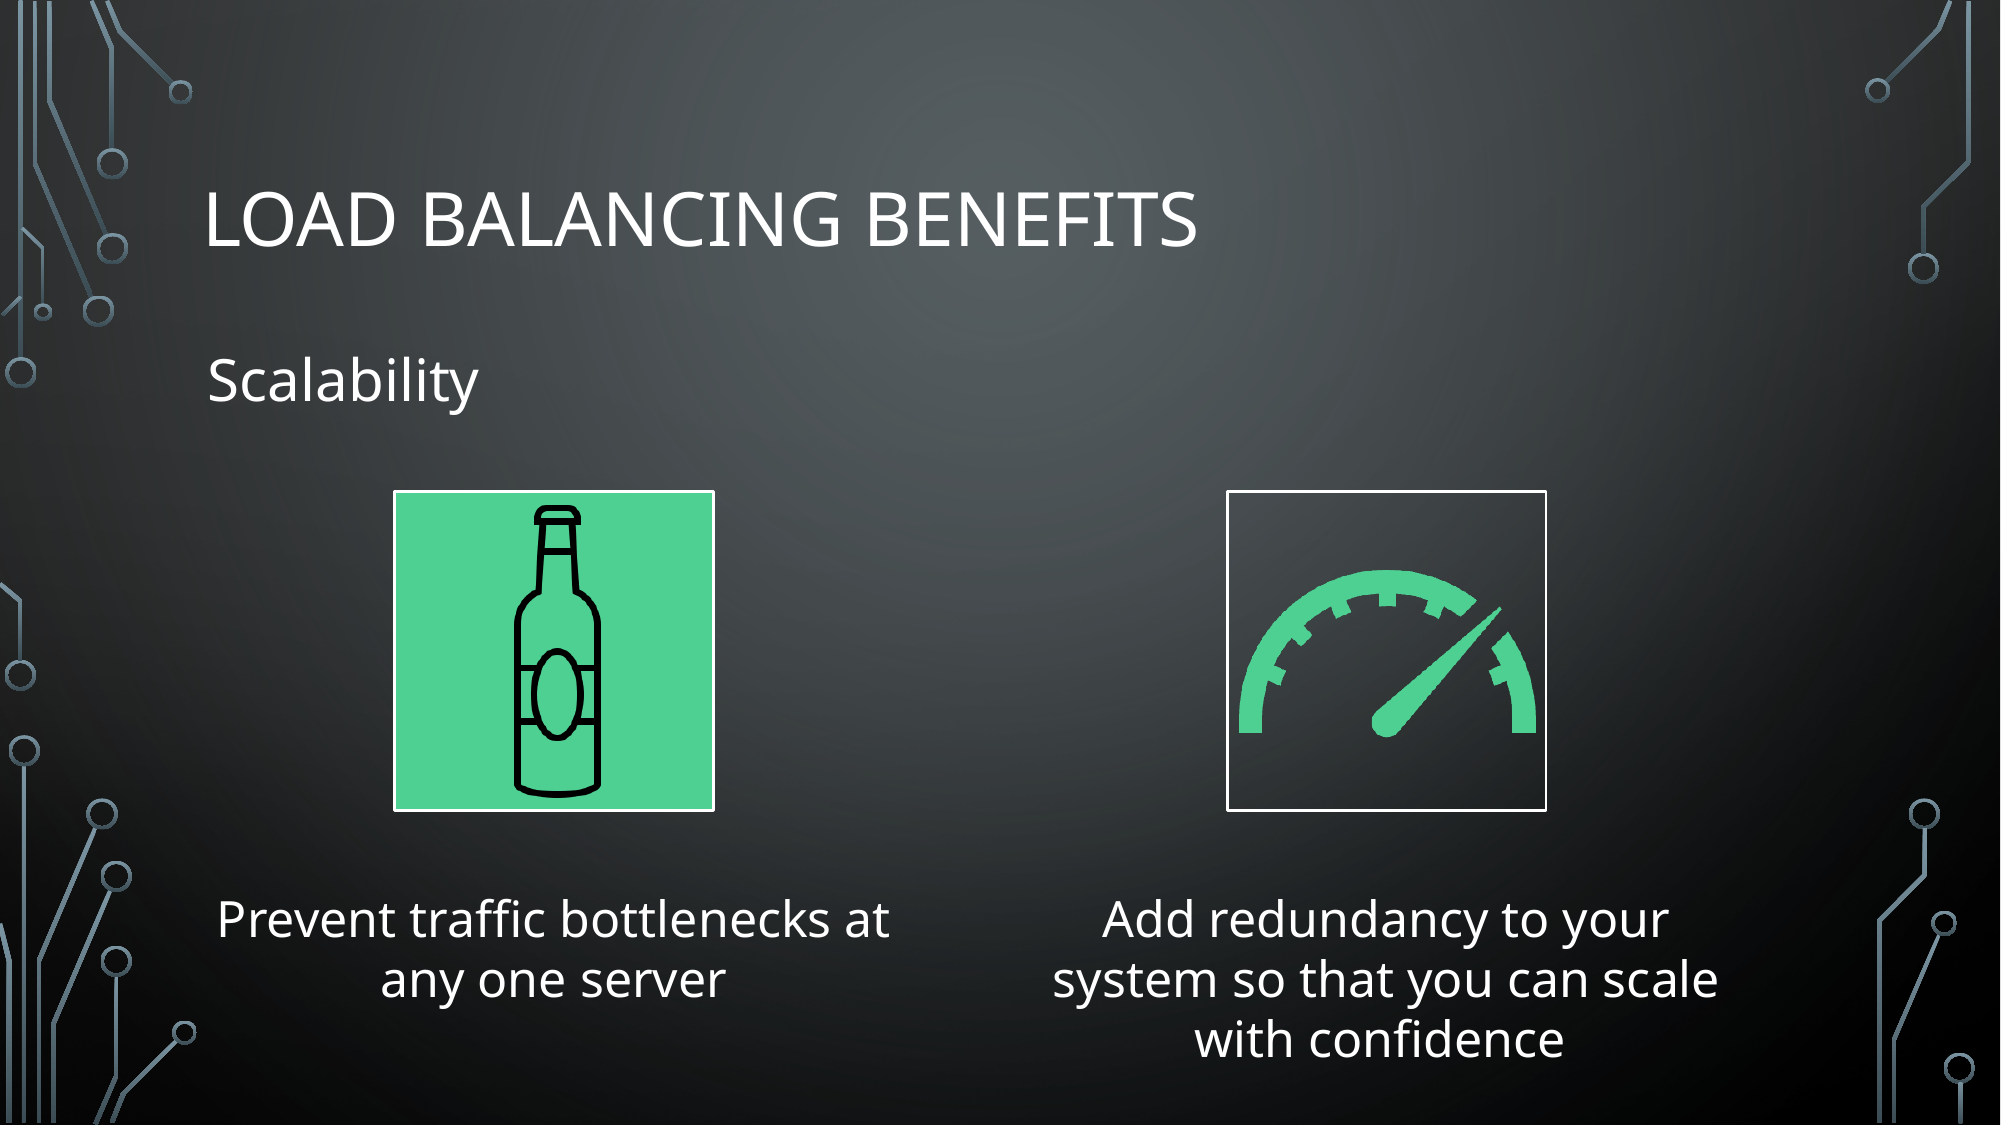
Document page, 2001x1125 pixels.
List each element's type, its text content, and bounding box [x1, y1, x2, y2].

title Load Balancing Benefits [187, 101, 1813, 344]
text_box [199, 491, 1742, 1006]
text_box Scalability [193, 335, 495, 466]
picture [397, 491, 718, 811]
